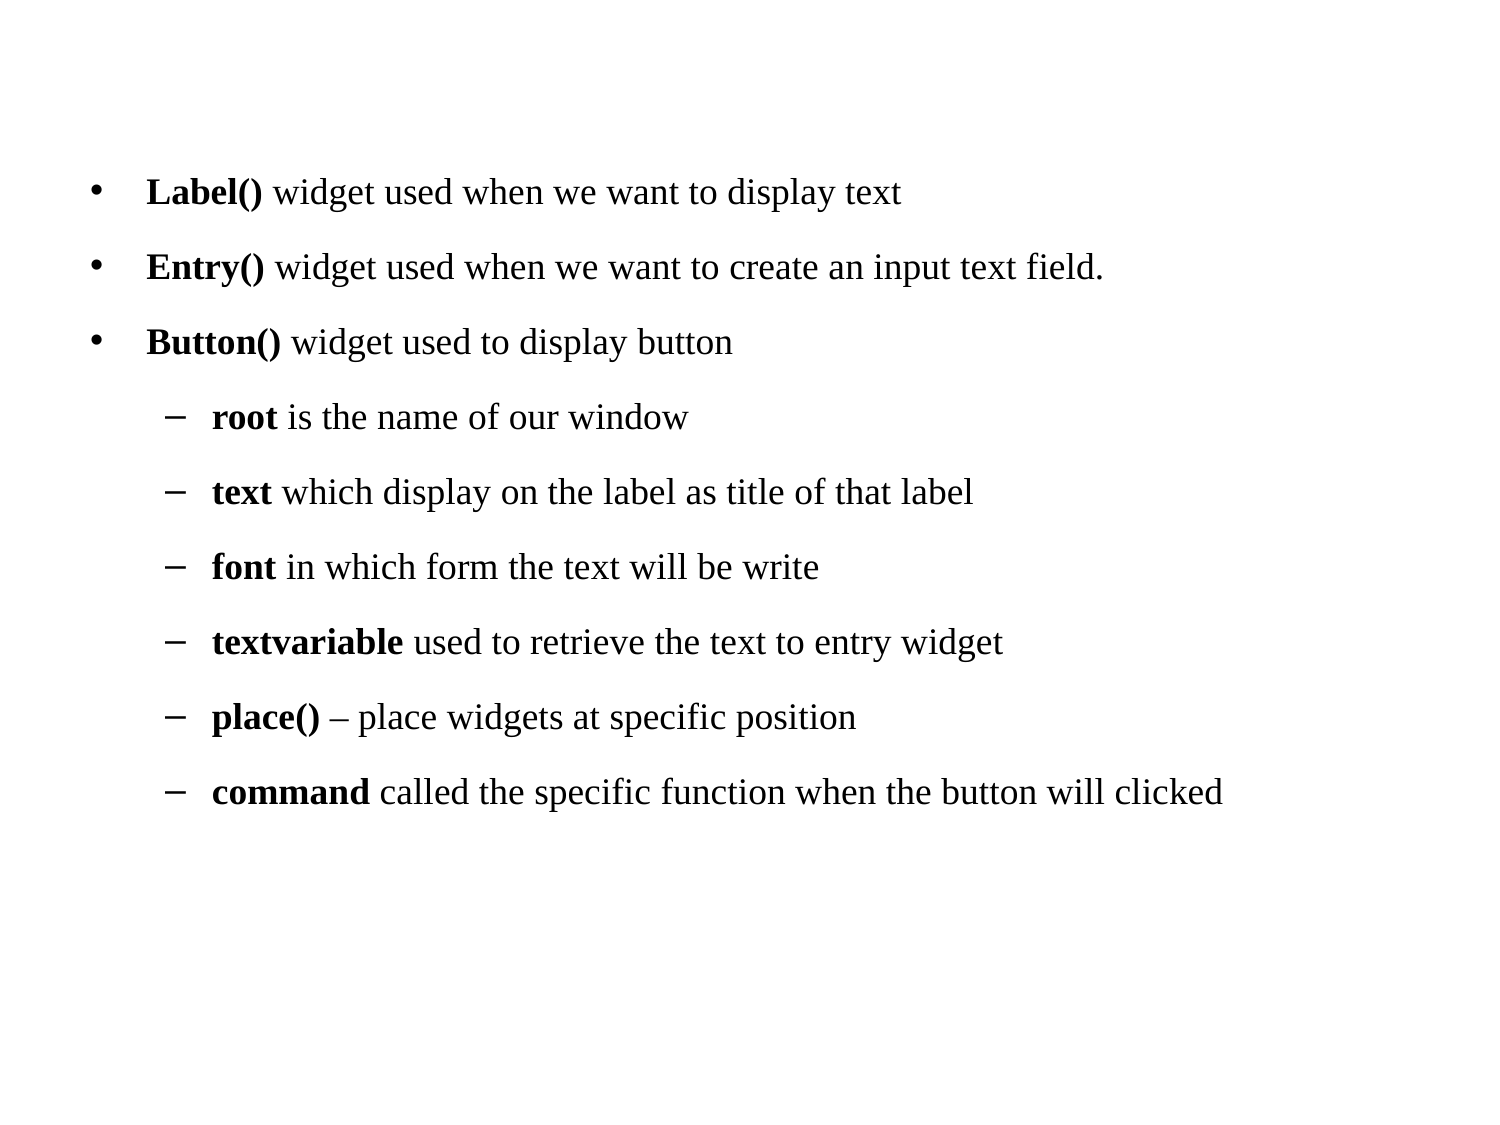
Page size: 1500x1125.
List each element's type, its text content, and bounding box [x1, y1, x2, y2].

list Label() widget used when we want to display text Entry() widget used when we want to create an input text field. Button() widget used to display button root is the name of our window text which display on the label as title of that label font in which form the text will be write textvariable used to retrieve the text to entry widget place() – place widgets at specific position command called the specific function when the button will clicked [75, 137, 1425, 1005]
